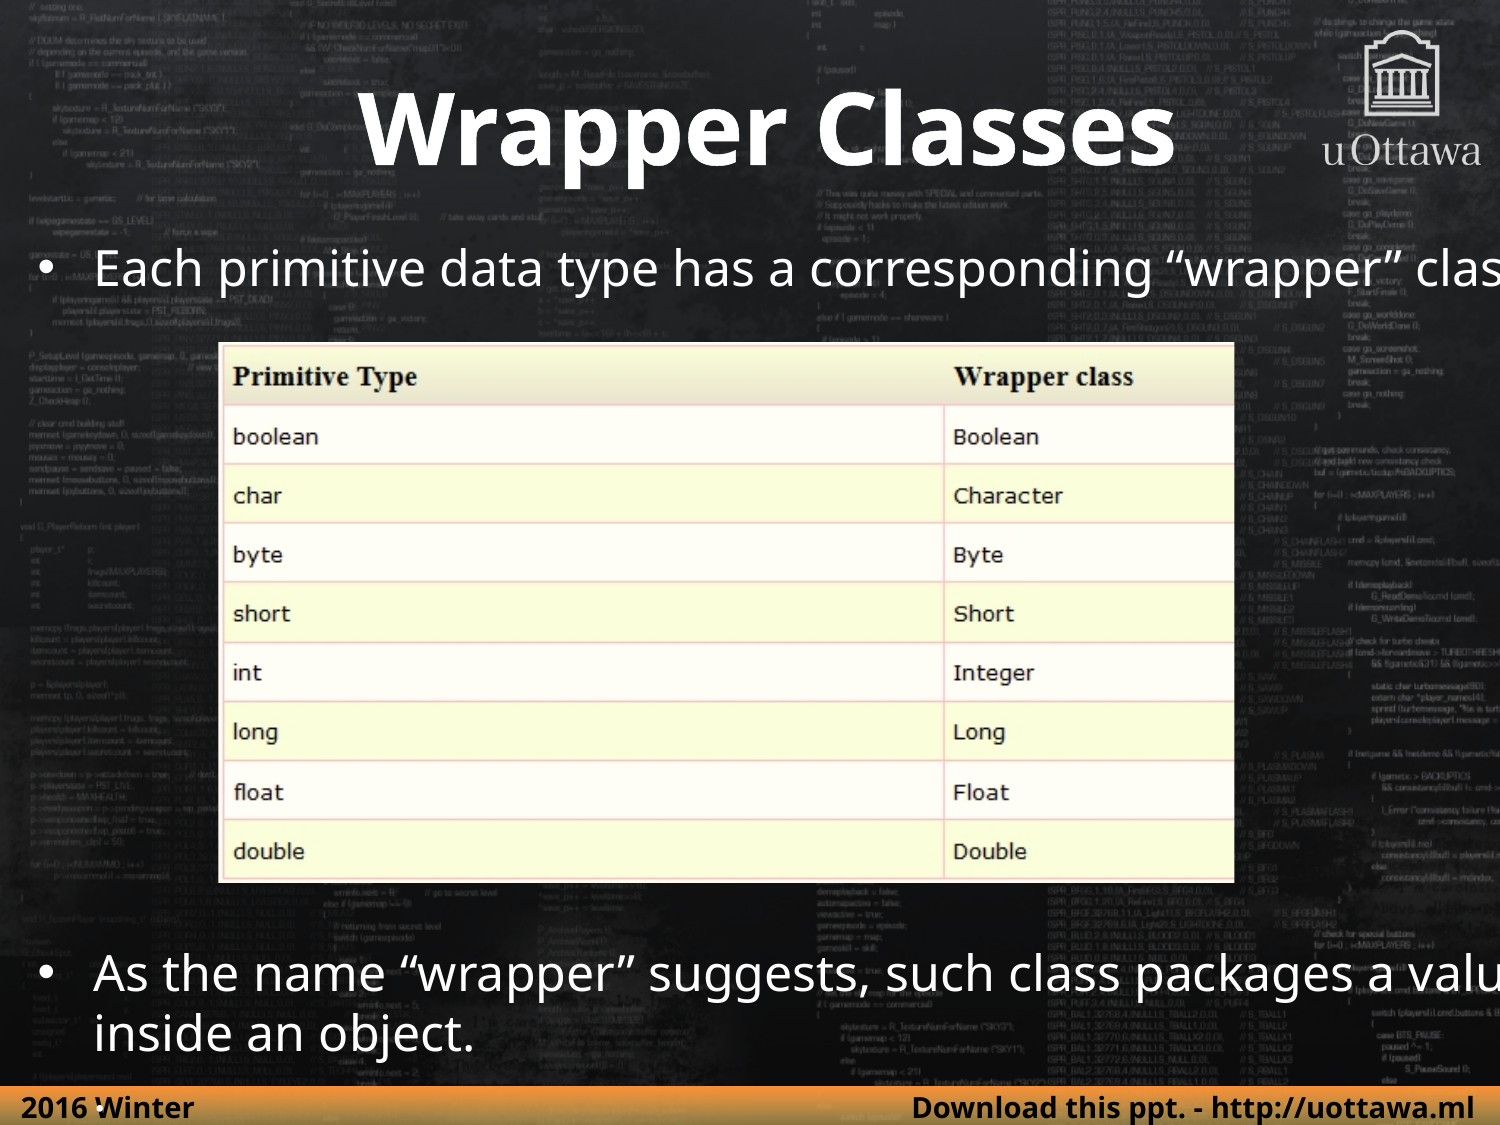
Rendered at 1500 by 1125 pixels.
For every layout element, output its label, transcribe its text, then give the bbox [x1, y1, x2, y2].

title Wrapper Classes [92, 30, 1443, 219]
text_box Each primitive data type has a corresponding “wrapper” class. [22, 228, 1500, 419]
text_box [0, 1086, 5, 1125]
text_box As the name “wrapper” suggests, such class packages a value inside an object. . [22, 933, 1500, 1123]
picture [0, 0, 1500, 1086]
text_box 2016 Winter [5, 1082, 668, 1125]
